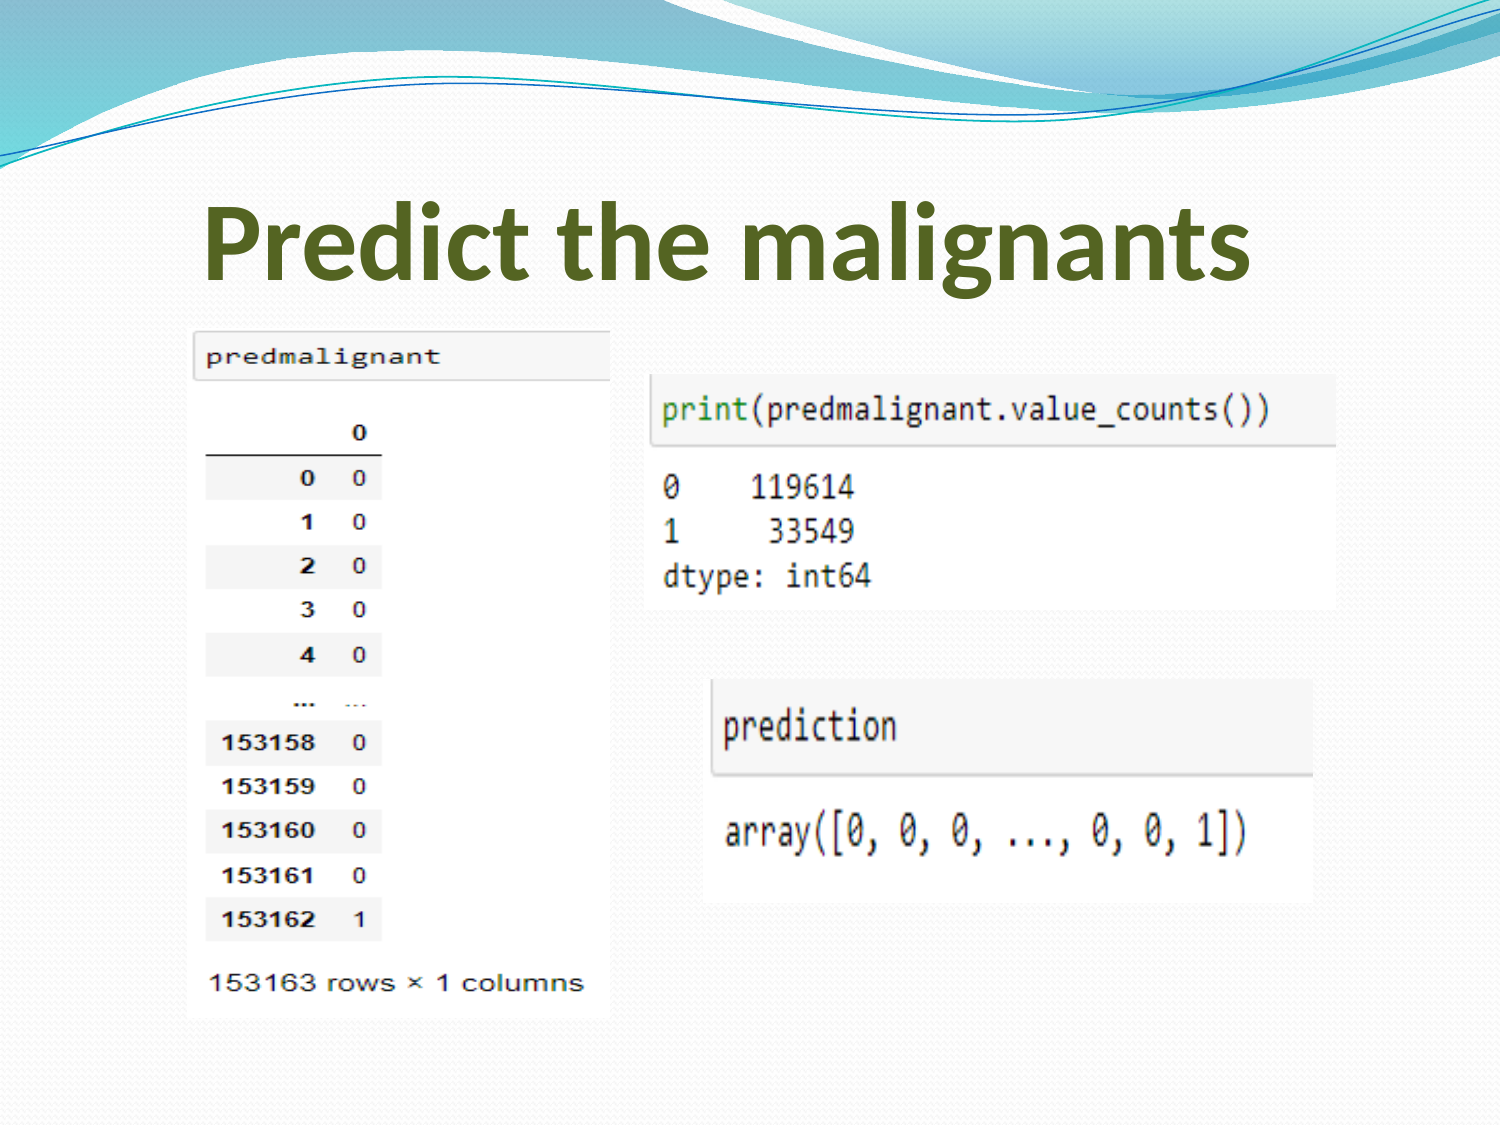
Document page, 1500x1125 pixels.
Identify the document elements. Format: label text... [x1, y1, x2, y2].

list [187, 327, 610, 1018]
picture [702, 679, 1313, 903]
picture [644, 374, 1337, 610]
title Predict the malignants [75, 115, 1425, 303]
